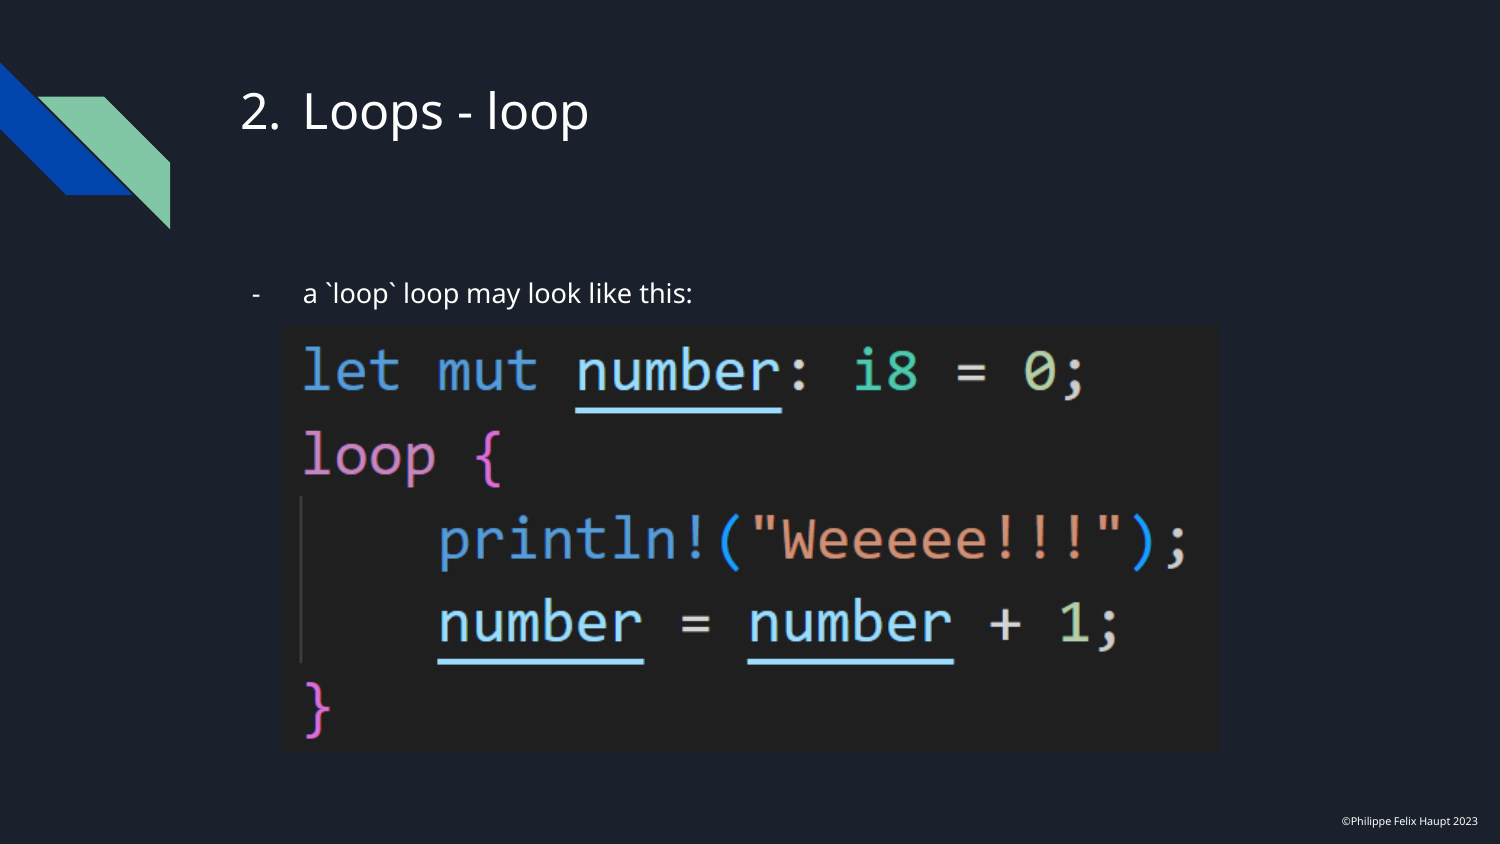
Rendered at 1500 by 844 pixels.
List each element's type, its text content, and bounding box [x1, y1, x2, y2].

subtitle ©Philippe Felix Haupt 2023 [1326, 801, 1500, 844]
list a `loop` loop may look like this: [212, 257, 1368, 684]
picture [281, 325, 1219, 753]
title Loops - loop [212, 64, 1368, 215]
